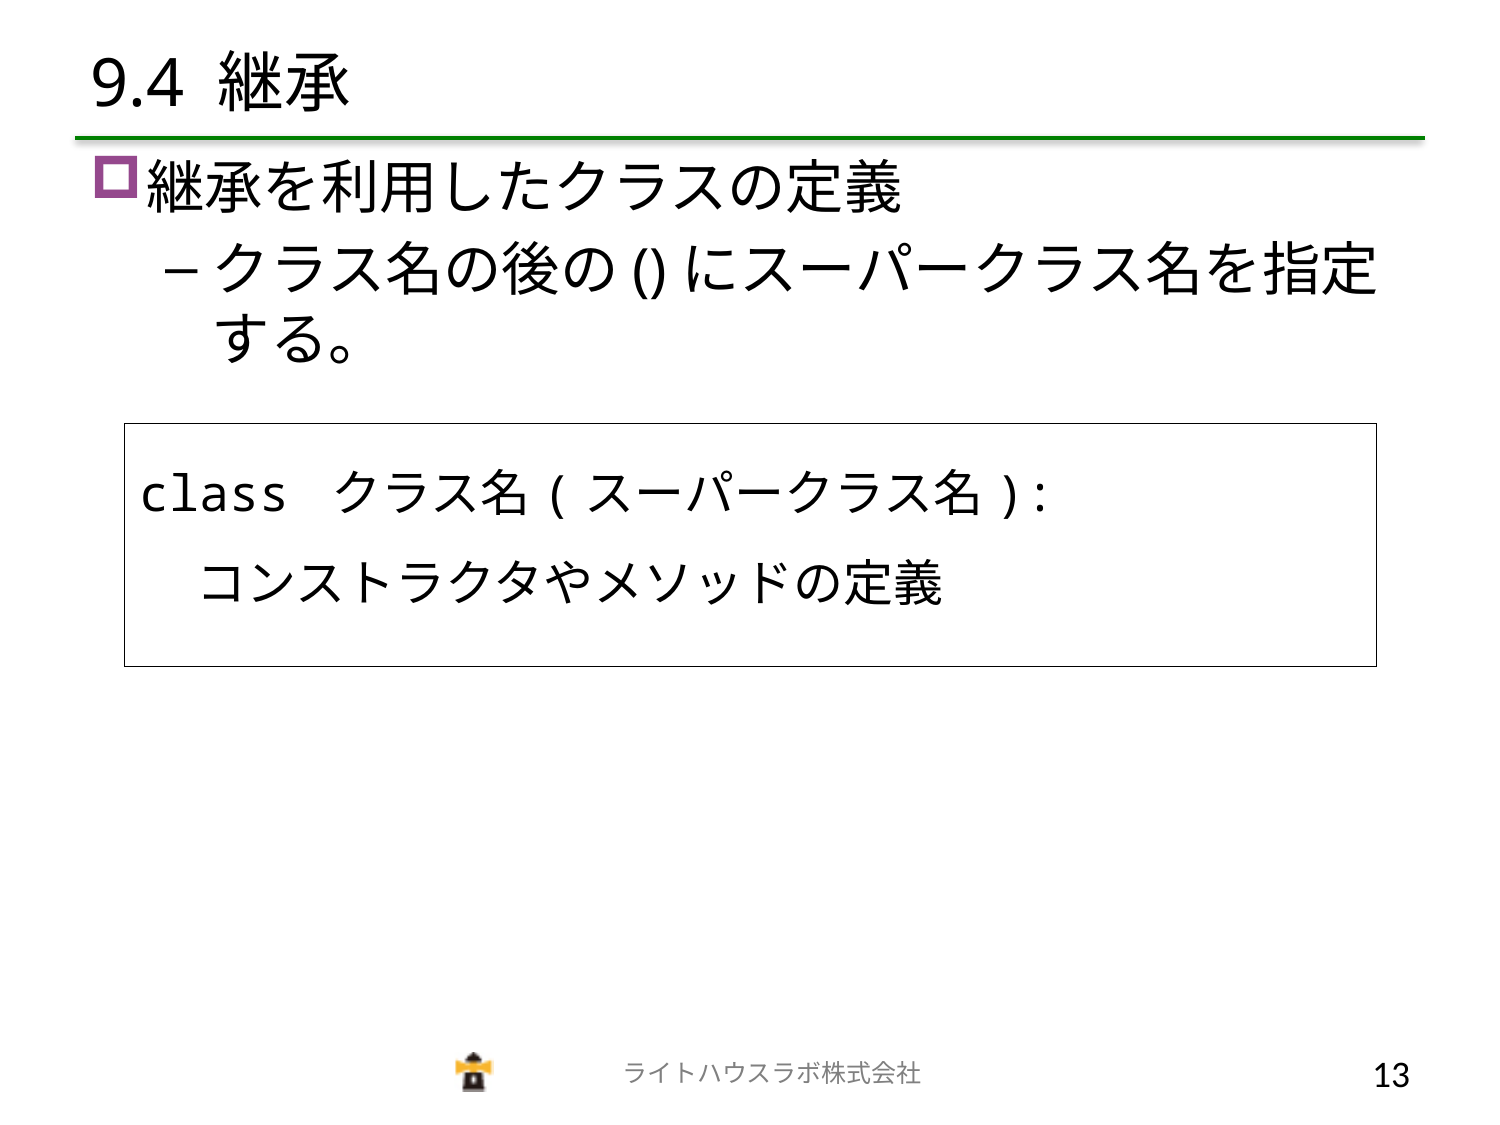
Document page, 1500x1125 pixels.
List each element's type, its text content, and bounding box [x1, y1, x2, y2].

footer ライトハウスラボ株式会社 [75, 1042, 1144, 1103]
list 継承を利用したクラスの定義 クラス名の後の()にスーパークラス名を指定する。 [75, 142, 1425, 951]
title 9.4 継承 [75, 29, 1425, 130]
slide_number 12 [1183, 1042, 1425, 1103]
text_box class クラス名(スーパークラス名): コンストラクタやメソッドの定義 [124, 423, 1377, 667]
